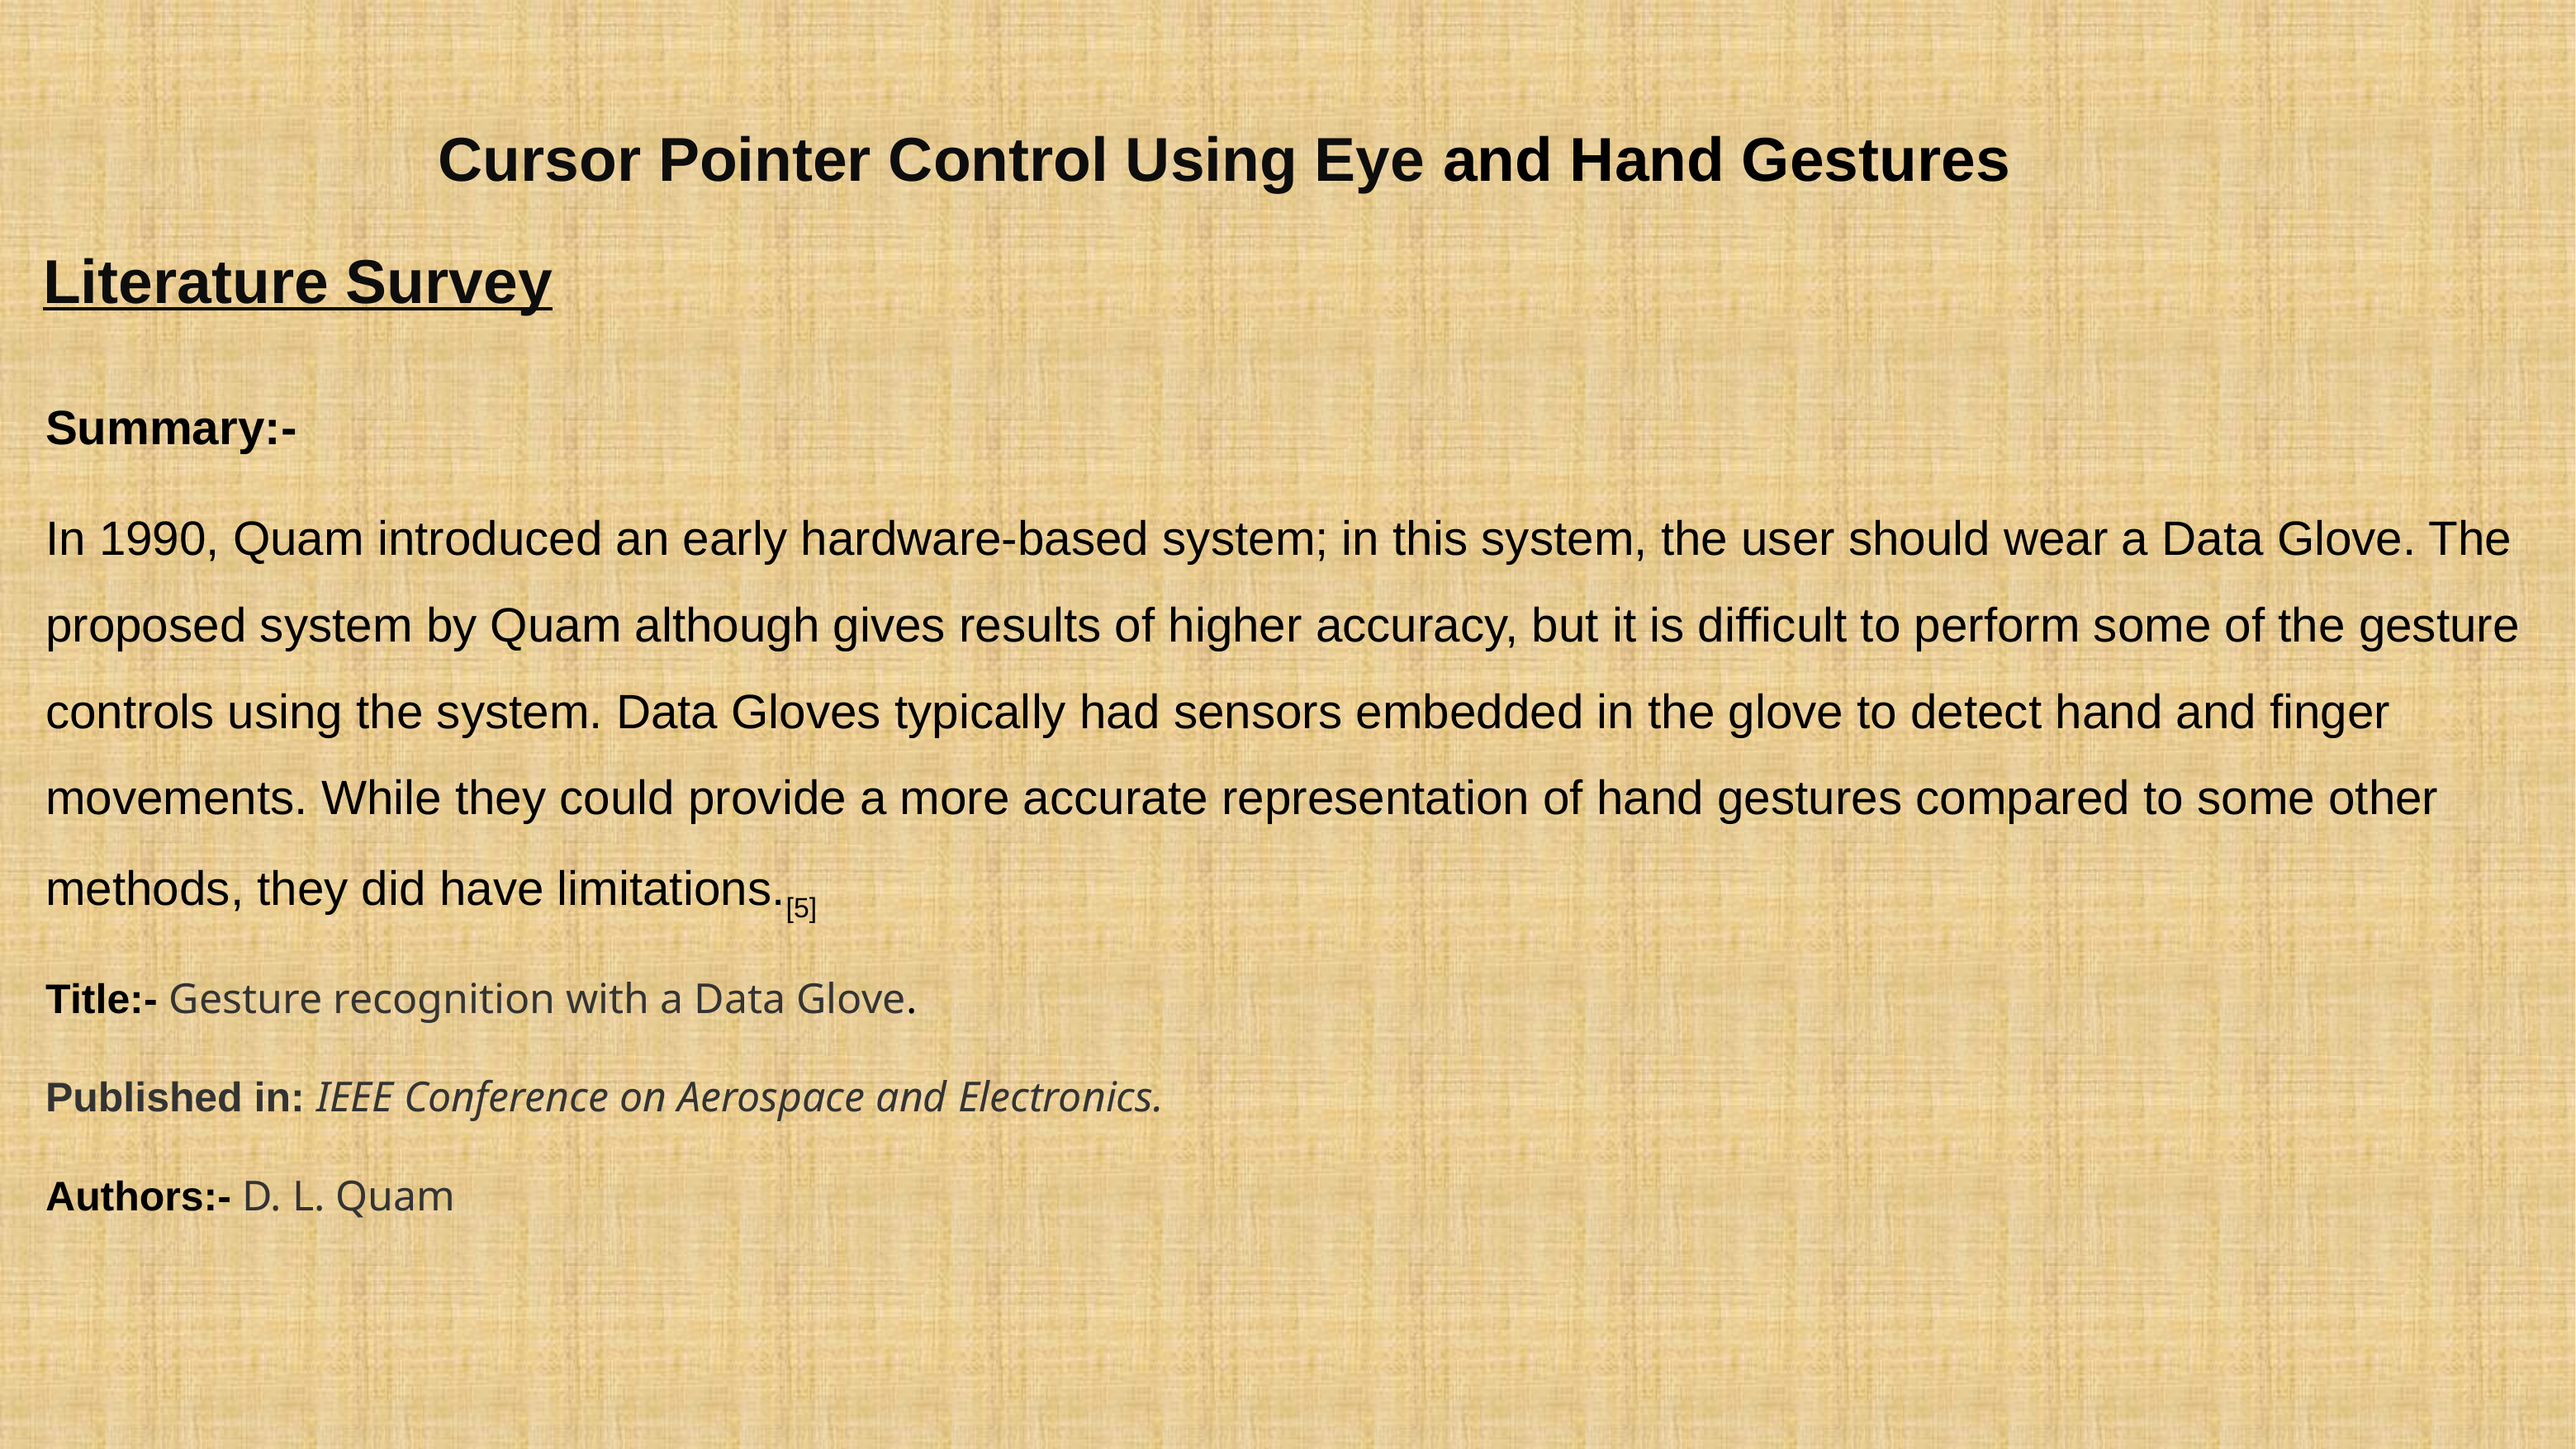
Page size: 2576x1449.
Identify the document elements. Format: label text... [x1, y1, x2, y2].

title Cursor Pointer Control Using Eye and Hand Gestures [156, 99, 2294, 213]
text_box Literature Survey [31, 235, 991, 322]
picture [0, 0, 2576, 1449]
list Summary:- In 1990, Quam introduced an early hardware-based system; in this system, the user should wear a Data Glove. The proposed system by Quam although gives results of higher accuracy, but it is difficult to perform some of the gesture controls using the system. Data Gloves typically had sensors embedded in the glove to detect hand and finger movements. While they could provide a more accurate representation of hand gestures compared to some other methods, they did have limitations.[5] Title:- Gesture recognition with a Data Glove. Published in: IEEE Conference on Aerospace and Electronics. Authors:- D. L. Quam [31, 367, 2540, 1300]
